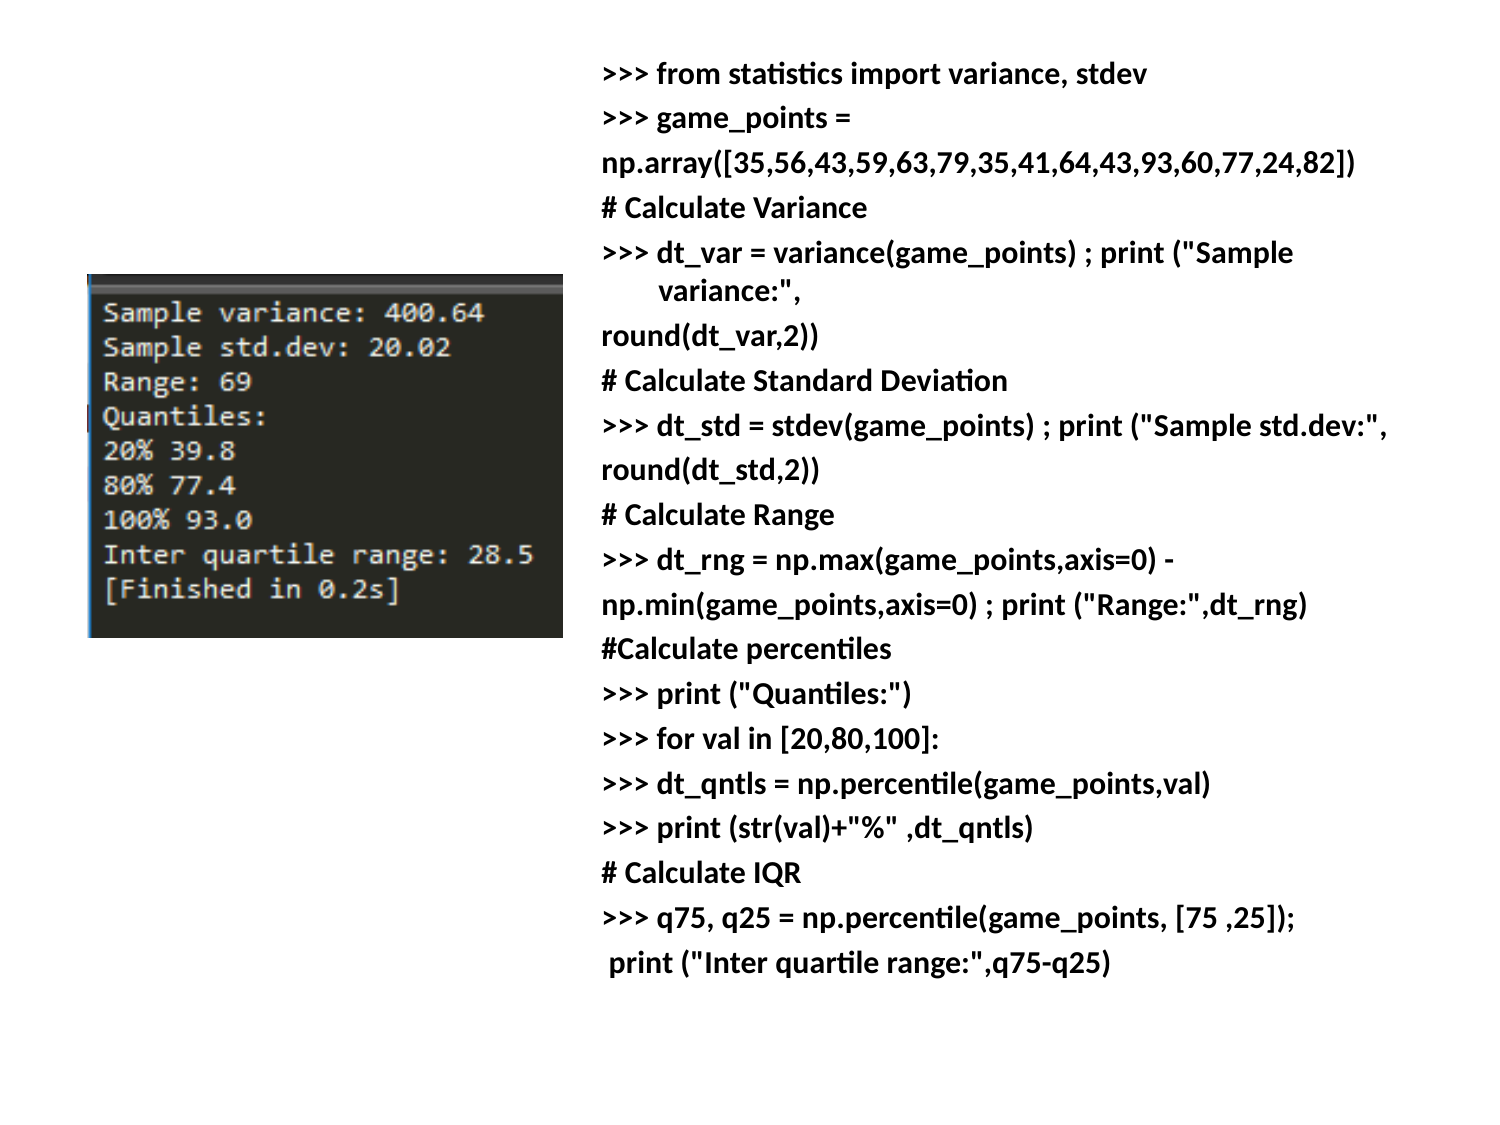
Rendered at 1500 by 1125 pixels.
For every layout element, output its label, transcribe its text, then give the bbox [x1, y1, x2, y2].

picture [87, 274, 563, 638]
list >>> from statistics import variance, stdev >>> game_points = np.array([35,56,43,59,63,79,35,41,64,43,93,60,77,24,82]) # Calculate Variance >>> dt_var = variance(game_points) ; print ("Sample variance:", round(dt_var,2)) # Calculate Standard Deviation >>> dt_std = stdev(game_points) ; print ("Sample std.dev:", round(dt_std,2)) # Calculate Range >>> dt_rng = np.max(game_points,axis=0) - np.min(game_points,axis=0) ; print ("Range:",dt_rng) #Calculate percentiles >>> print ("Quantiles:") >>> for val in [20,80,100]: >>> dt_qntls = np.percentile(game_points,val) >>> print (str(val)+"%" ,dt_qntls) # Calculate IQR >>> q75, q25 = np.percentile(game_points, [75 ,25]); print ("Inter quartile range:",q75-q25) [586, 44, 1425, 1005]
